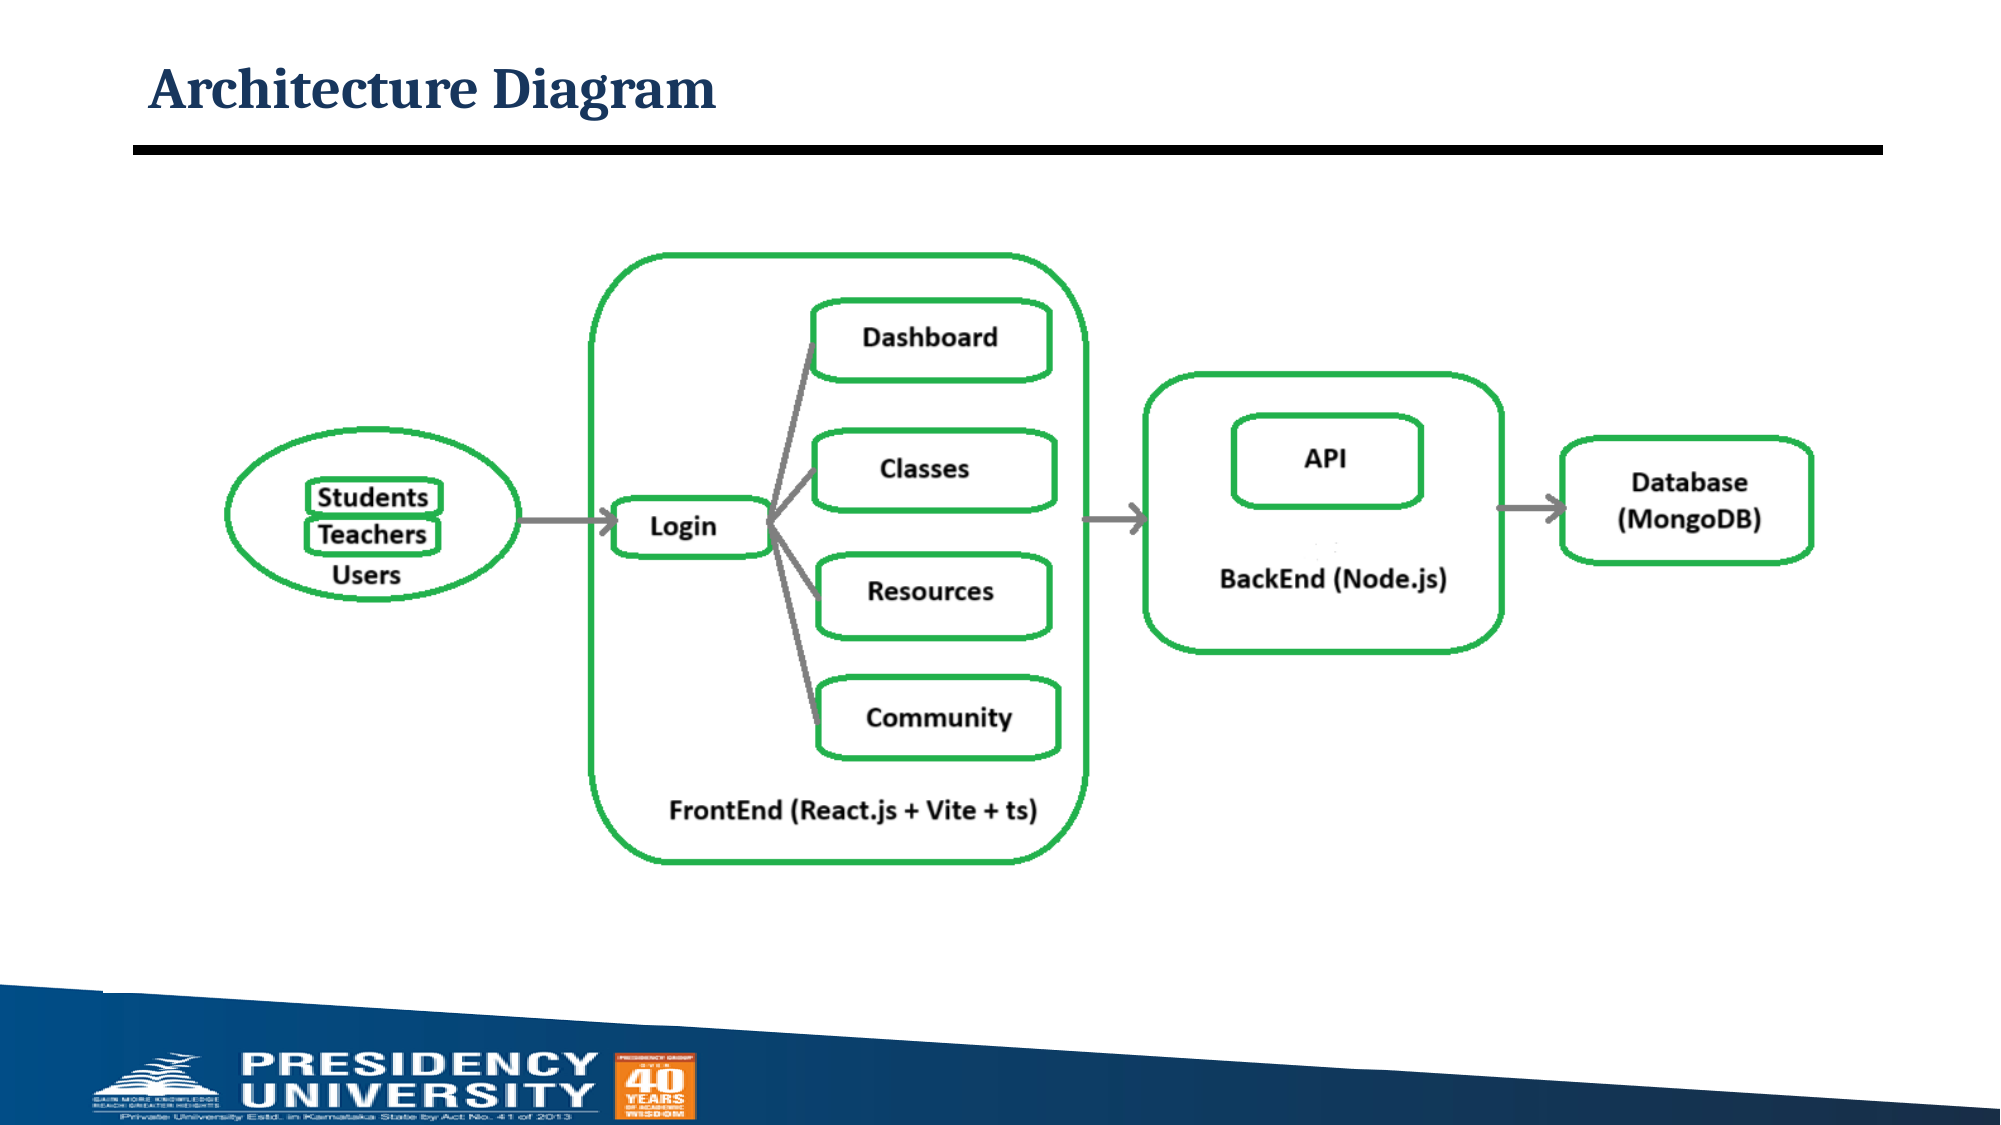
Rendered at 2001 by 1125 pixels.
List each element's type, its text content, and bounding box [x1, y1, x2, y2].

title Architecture Diagram [133, 45, 1884, 125]
picture [0, 166, 2000, 1125]
